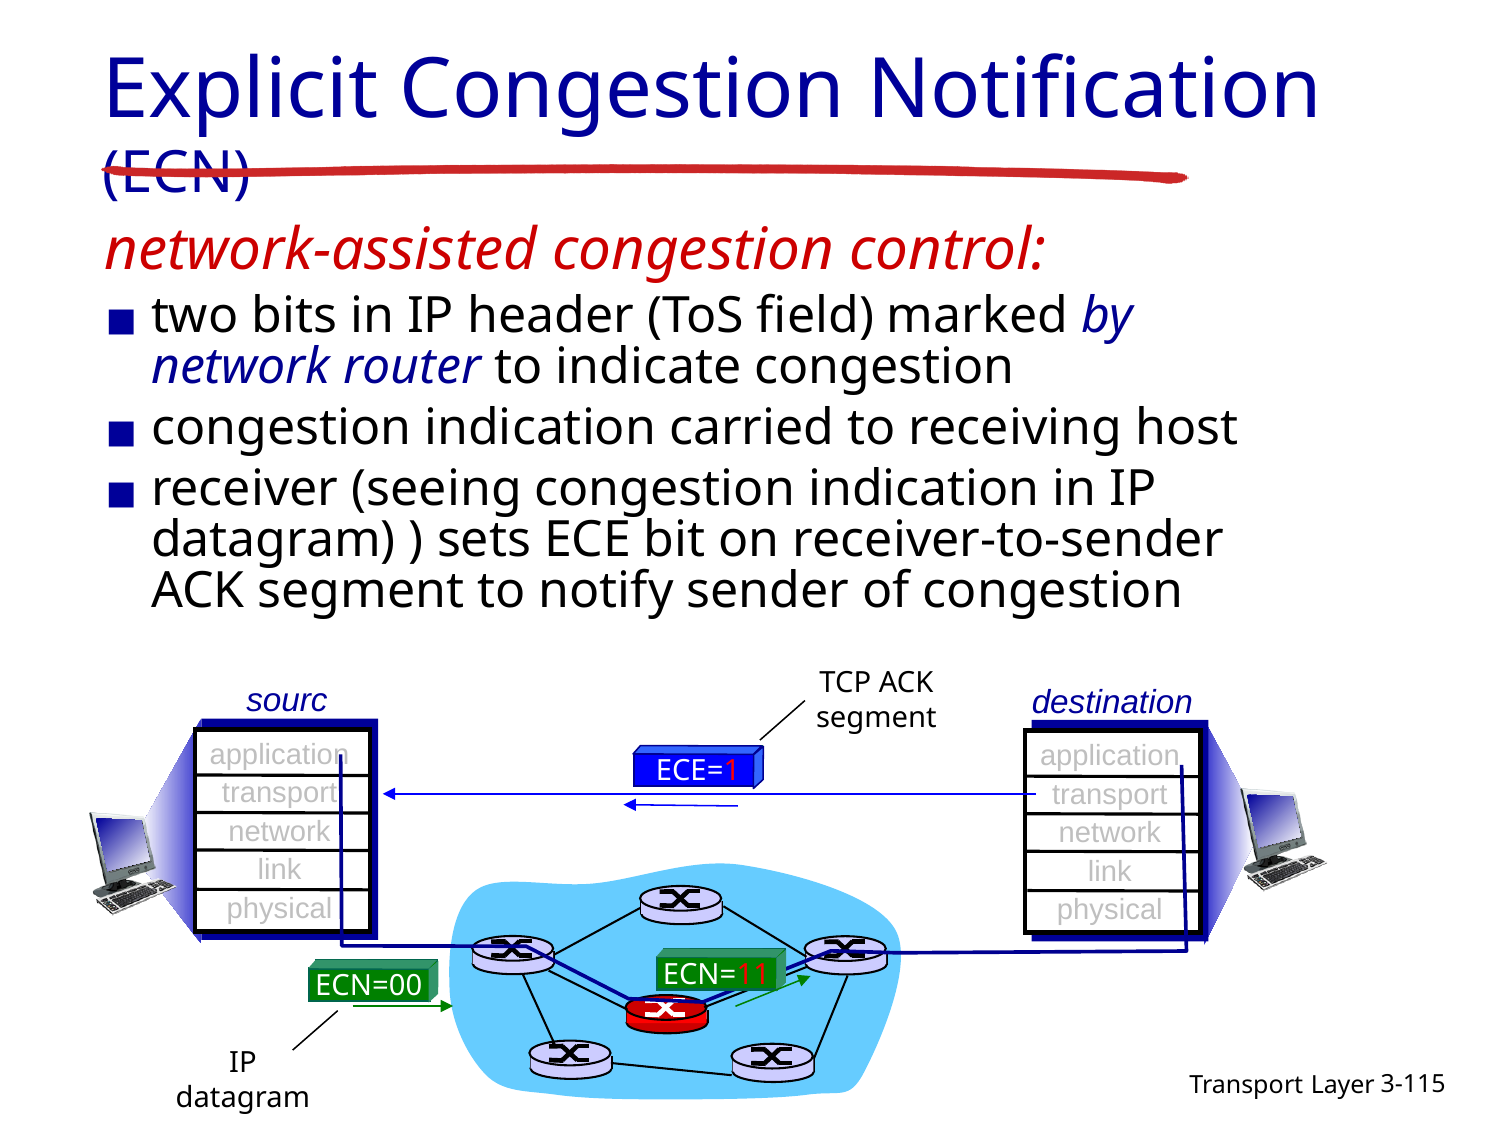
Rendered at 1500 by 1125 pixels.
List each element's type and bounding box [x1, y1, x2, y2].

text_box [914, 1057, 1477, 1106]
picture [96, 158, 1201, 190]
text_box [743, 655, 1010, 741]
list [89, 214, 1340, 575]
title [87, 24, 1423, 213]
text_box [85, 671, 1349, 1100]
